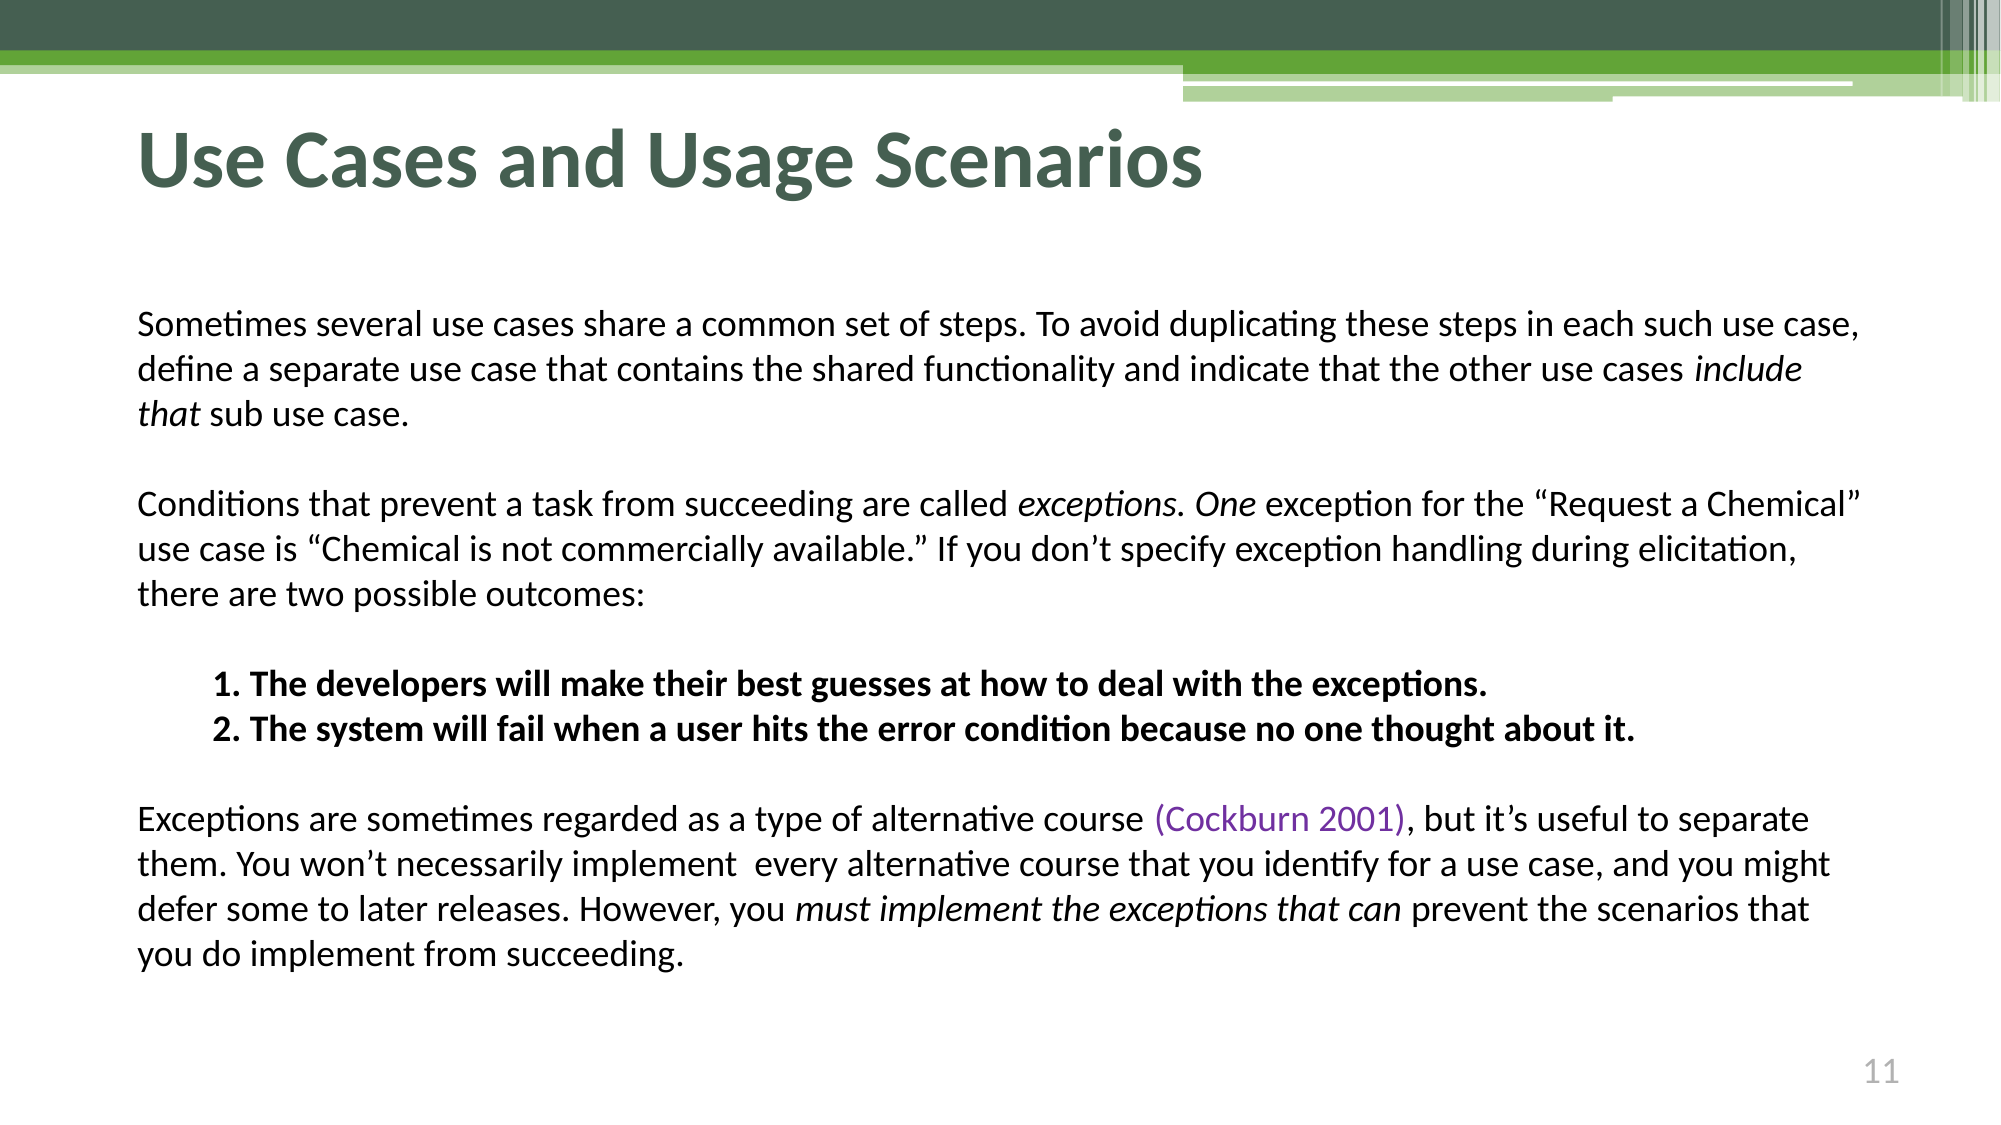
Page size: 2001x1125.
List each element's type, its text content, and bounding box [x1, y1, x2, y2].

list Sometimes several use cases share a common set of steps. To avoid duplicating these steps in each such use case, define a separate use case that contains the shared functionality and indicate that the other use cases include that sub use case. Conditions that prevent a task from succeeding are called exceptions. One exception for the “Request a Chemical” use case is “Chemical is not commercially available.” If you don’t specify exception handling during elicitation, there are two possible outcomes: 1. The developers will make their best guesses at how to deal with the exceptions. 2. The system will fail when a user hits the error condition because no one thought about it. Exceptions are sometimes regarded as a type of alternative course (Cockburn 2001), but it’s useful to separate them. You won’t necessarily implement every alternative course that you identify for a use case, and you might defer some to later releases. However, you must implement the exceptions that can prevent the scenarios that you do implement from succeeding. [137, 299, 1863, 1053]
title Use Cases and Usage Scenarios [137, 104, 1503, 209]
slide_number 11 [1440, 1046, 1900, 1103]
